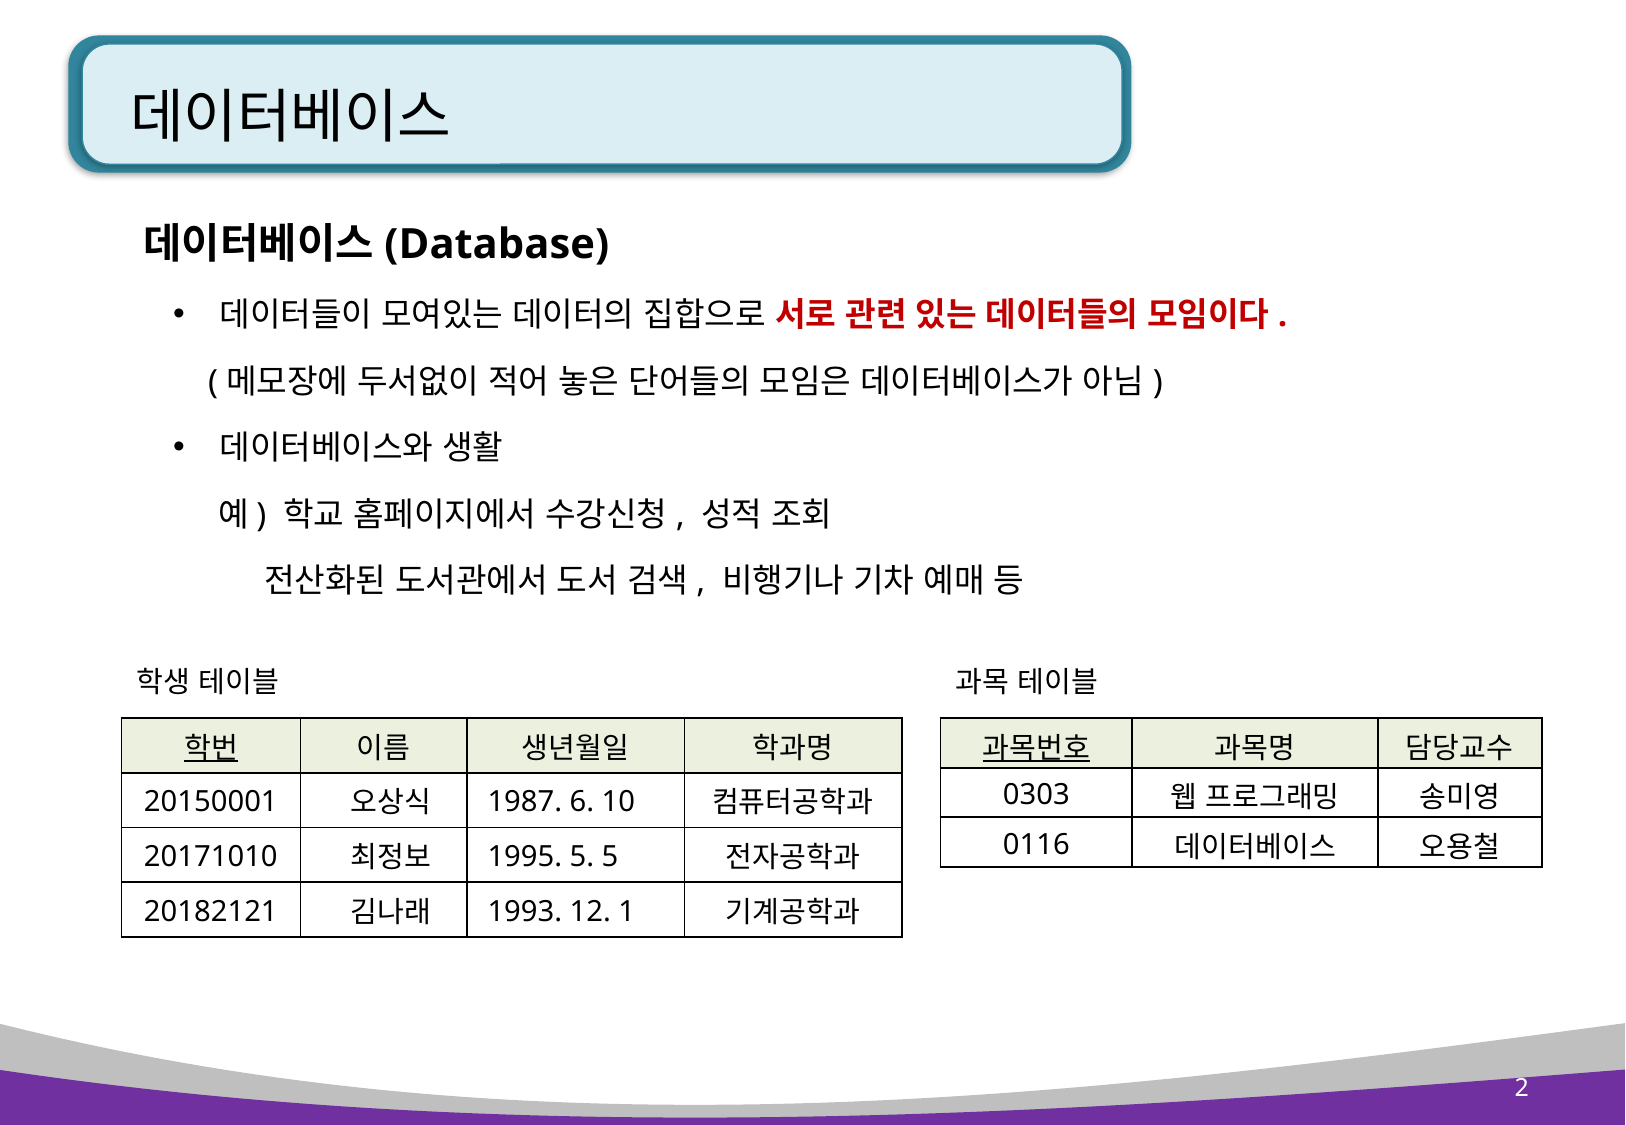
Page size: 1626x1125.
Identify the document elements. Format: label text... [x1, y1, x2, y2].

table_header 담당교수 [1379, 719, 1541, 767]
table_header 학과명 [685, 719, 901, 772]
table_cell 컴퓨터공학과 [685, 774, 901, 827]
table_cell 0303 [941, 769, 1131, 816]
table_cell 20171010 [122, 828, 300, 881]
table_cell 송미영 [1379, 769, 1541, 816]
table_cell 웹 프로그래밍 [1133, 769, 1377, 816]
table_cell 20182121 [122, 883, 300, 936]
table_cell 기계공학과 [685, 883, 901, 936]
table_cell 최정보 [301, 828, 466, 881]
table_cell 1995. 5. 5 [468, 828, 684, 881]
text_box 학생 테이블 [121, 656, 365, 706]
slide_number 2 [1452, 1058, 1544, 1119]
table_cell 데이터베이스 [1133, 818, 1377, 866]
table_cell 1987. 6. 10 [468, 774, 684, 827]
table_cell 0116 [941, 818, 1131, 866]
table_cell 김나래 [301, 883, 466, 936]
table_header 과목번호 [941, 719, 1131, 767]
text_box 과목 테이블 [940, 656, 1184, 706]
table_header 이름 [301, 719, 466, 772]
table_cell 1993. 12. 1 [468, 883, 684, 936]
table_cell 오용철 [1379, 818, 1541, 866]
table_header 생년월일 [468, 719, 684, 772]
title 데이터베이스 [68, 44, 648, 185]
table_cell 전자공학과 [685, 828, 901, 881]
table_cell 20150001 [122, 774, 300, 827]
list 데이터베이스(Database) 데이터들이 모여있는 데이터의 집합으로 서로 관련 있는 데이터들의 모임이다. (메모장에 두서없이 적어 놓은 단어들의 모임은 데이터베이스가 아님) 데이터베이스와 생활 예) 학교 홈페이지에서 수강신청, 성적 조회 전산화된 도서관에서 도서 검색, 비행기나 기차 예매 등 [83, 184, 1606, 634]
table_cell 오상식 [301, 774, 466, 827]
table_header 학번 [122, 719, 300, 772]
table_header 과목명 [1133, 719, 1377, 767]
